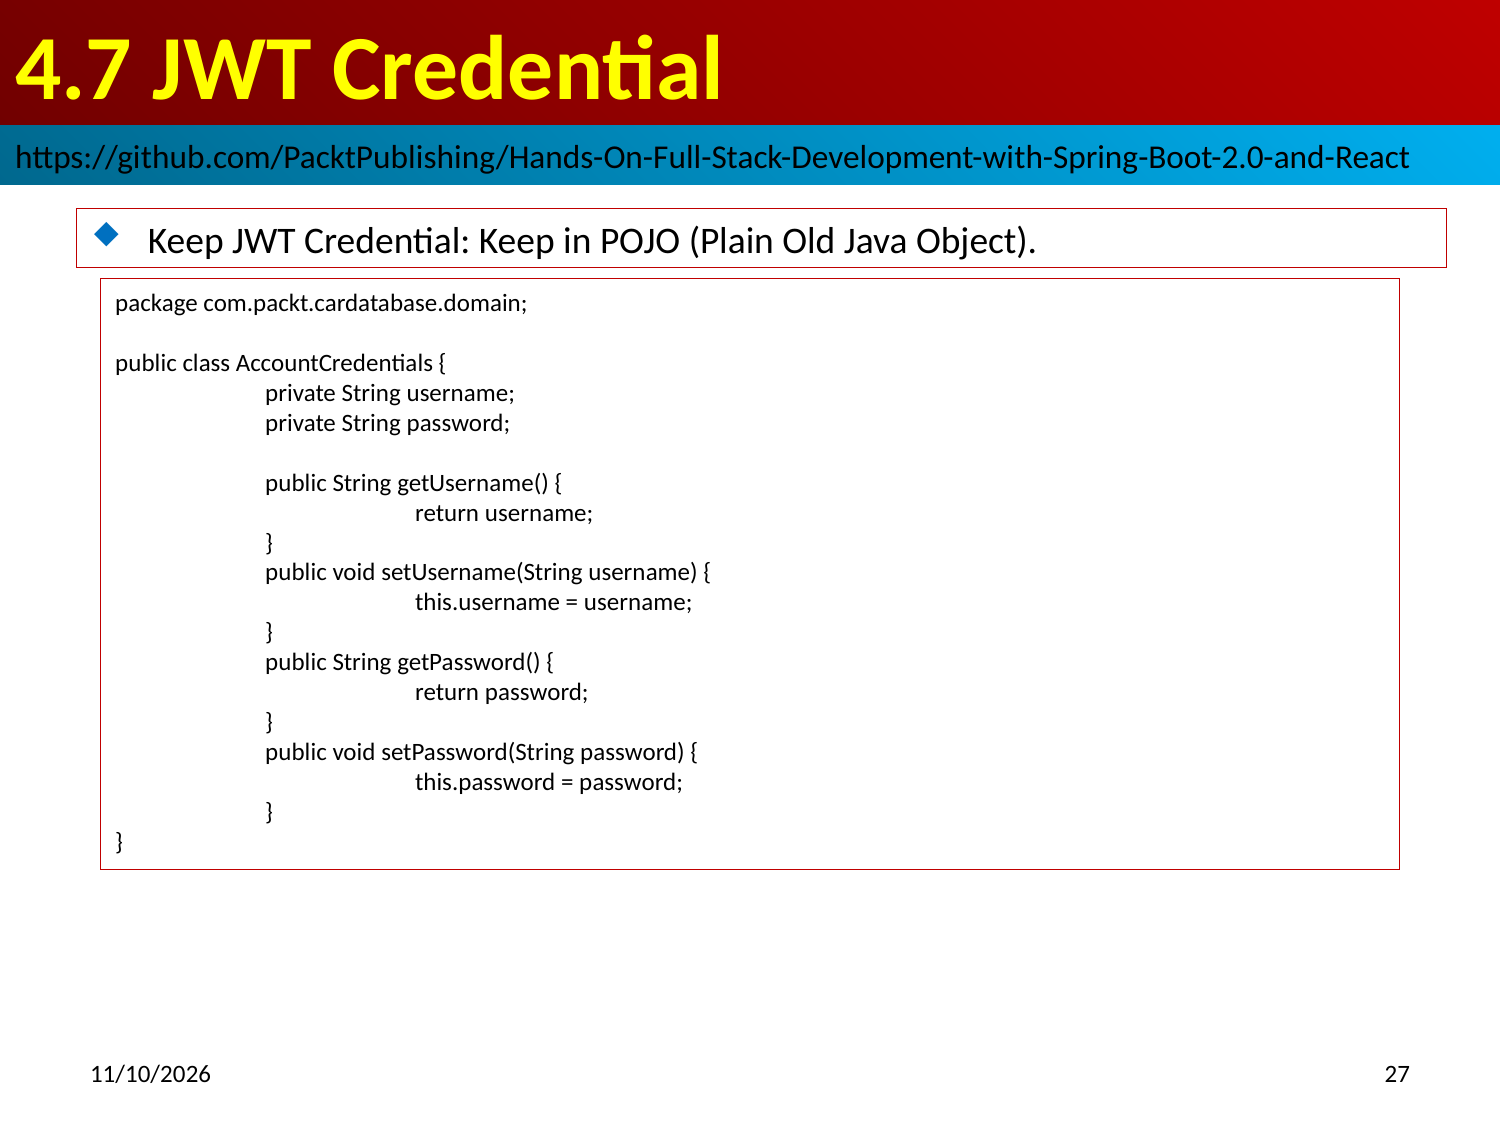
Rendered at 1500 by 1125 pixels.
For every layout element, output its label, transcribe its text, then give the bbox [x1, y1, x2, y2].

text_box package com.packt.cardatabase.domain; public class AccountCredentials { private String username; private String password; public String getUsername() { return username; } public void setUsername(String username) { this.username = username; } public String getPassword() { return password; } public void setPassword(String password) { this.password = password; } } [100, 278, 1400, 870]
slide_number 27 [1074, 1042, 1425, 1103]
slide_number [75, 1042, 425, 1103]
text_box https://github.com/PacktPublishing/Hands-On-Full-Stack-Development-with-Spring-Boot-2.0-and-React [0, 125, 1500, 185]
title 4.7 JWT Credential [0, 0, 1500, 125]
subtitle Keep JWT Credential: Keep in POJO (Plain Old Java Object). [76, 208, 1447, 268]
